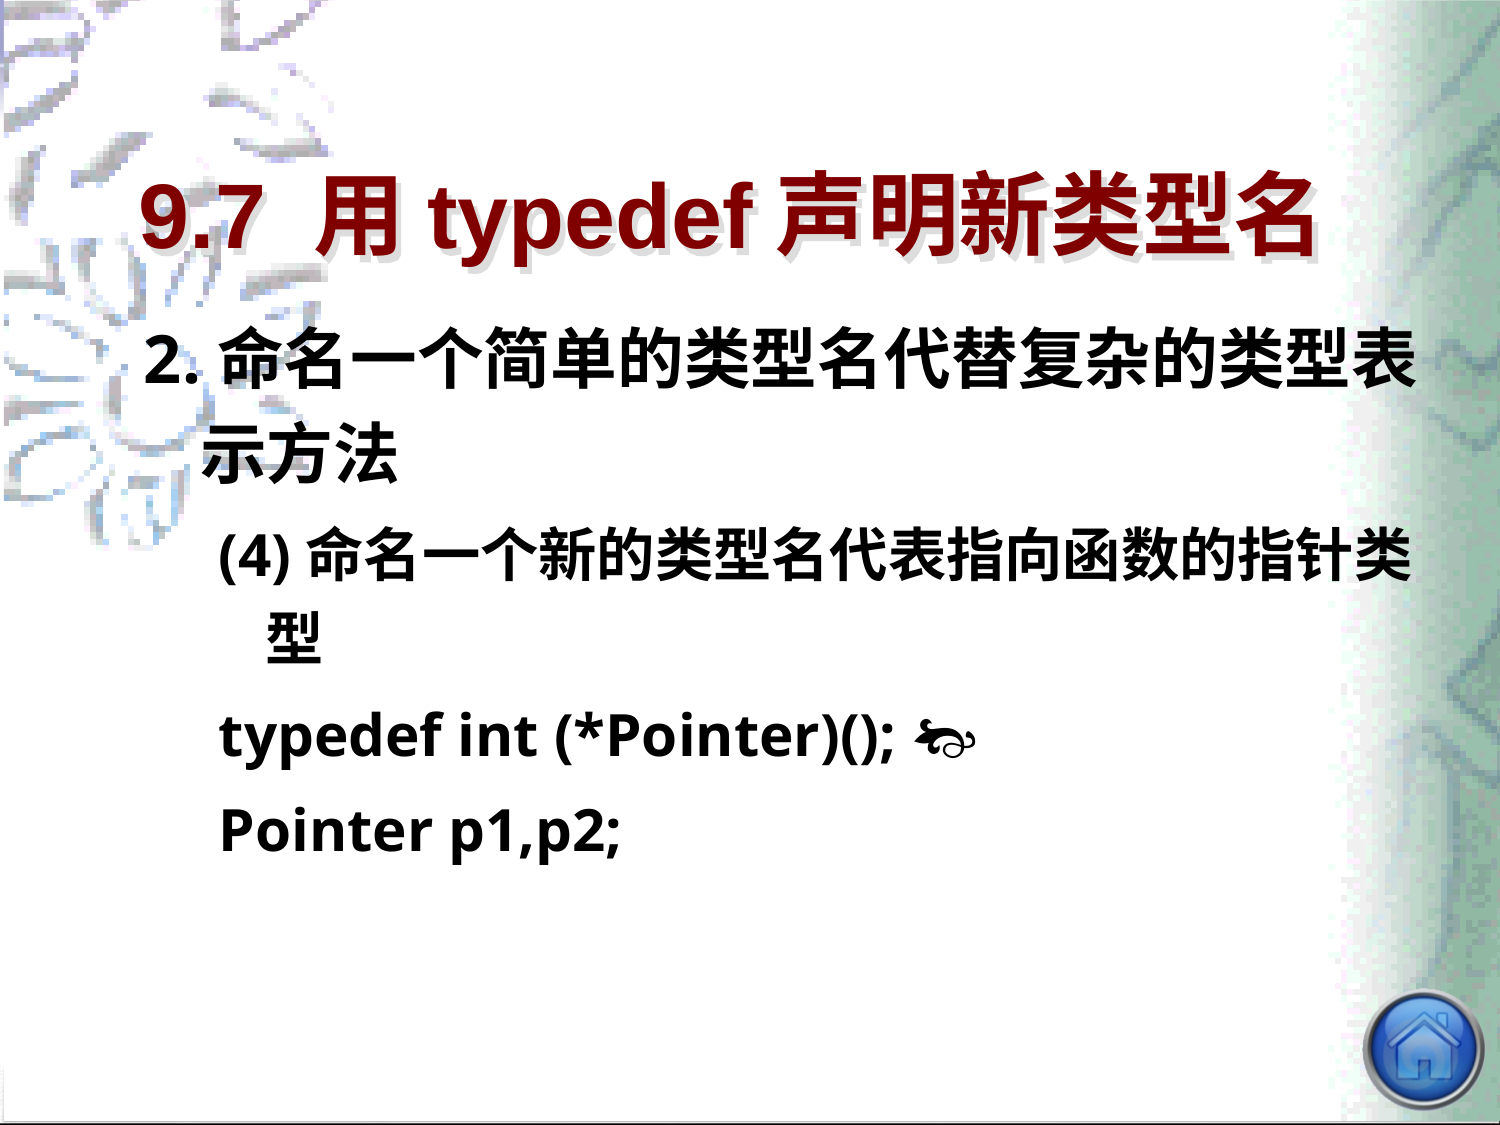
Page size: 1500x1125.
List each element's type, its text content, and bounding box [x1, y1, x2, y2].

title 9.7 用typedef声明新类型名 [46, 149, 1418, 276]
picture [0, 0, 1500, 1125]
list 2.命名一个简单的类型名代替复杂的类型表示方法 (4)命名一个新的类型名代表指向函数的指针类型 typedef int (*Pointer)();  Pointer p1,p2; [128, 292, 1454, 879]
